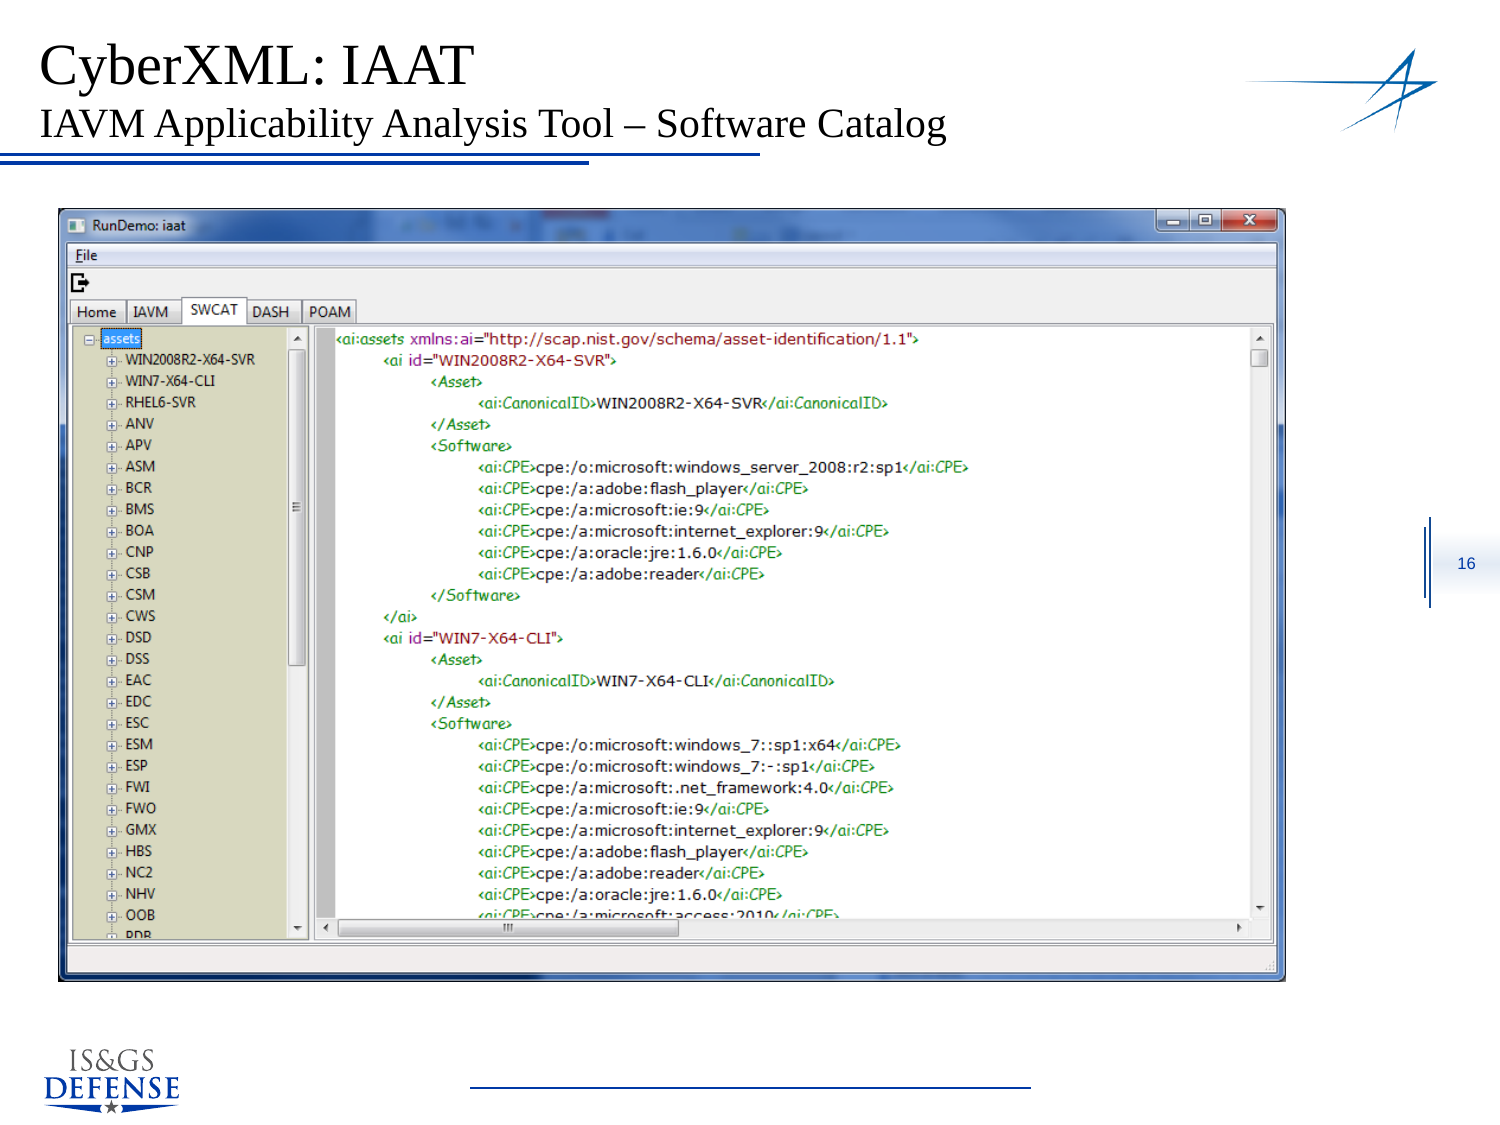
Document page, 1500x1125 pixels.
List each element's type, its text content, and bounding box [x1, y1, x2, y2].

title CyberXML: IAAT IAVM Applicability Analysis Tool – Software Catalog [24, 0, 1271, 154]
picture [57, 208, 1287, 982]
picture [1271, 48, 1438, 133]
